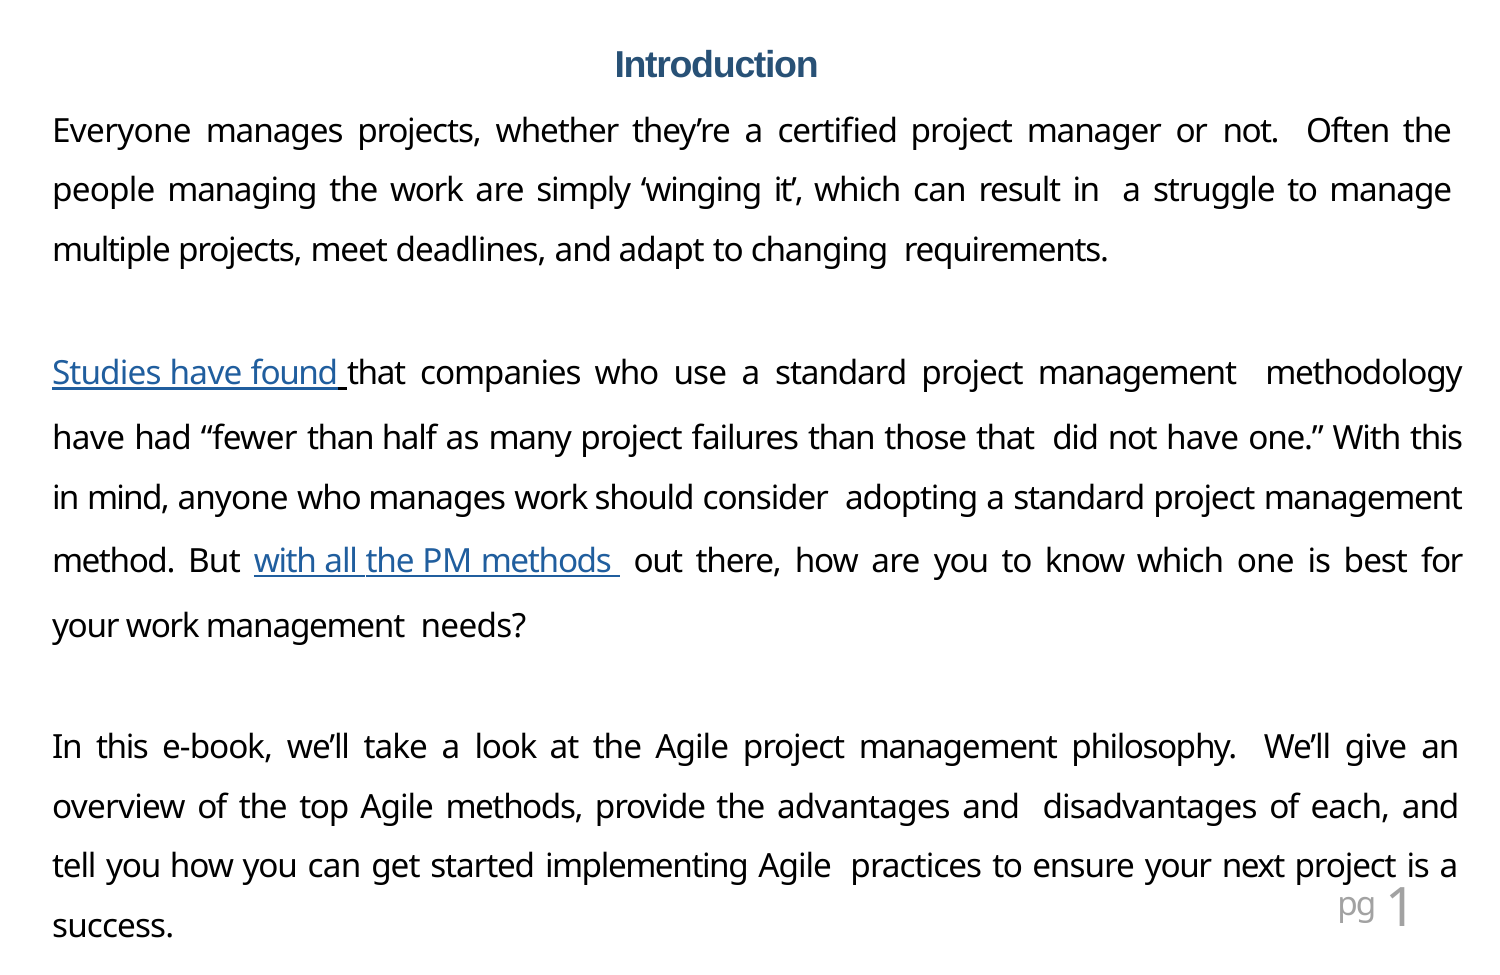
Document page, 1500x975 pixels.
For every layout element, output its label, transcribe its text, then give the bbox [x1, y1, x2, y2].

text_box Everyone manages projects, whether they’re a certified project manager or not. Often the people managing the work are simply ‘winging it’, which can result in a struggle to manage multiple projects, meet deadlines, and adapt to changing requirements. Studies have found that companies who use a standard project management methodology have had “fewer than half as many project failures than those that did not have one.” With this in mind, anyone who manages work should consider adopting a standard project management method. But with all the PM methods out there, how are you to know which one is best for your work management needs? In this e-book, we’ll take a look at the Agile project management philosophy. We’ll give an overview of the top Agile methods, provide the advantages and disadvantages of each, and tell you how you can get started implementing Agile practices to ensure your next project is a success. [50, 86, 1463, 945]
title Introduction [612, 37, 821, 203]
slide_number pg 1 [1335, 888, 1463, 975]
